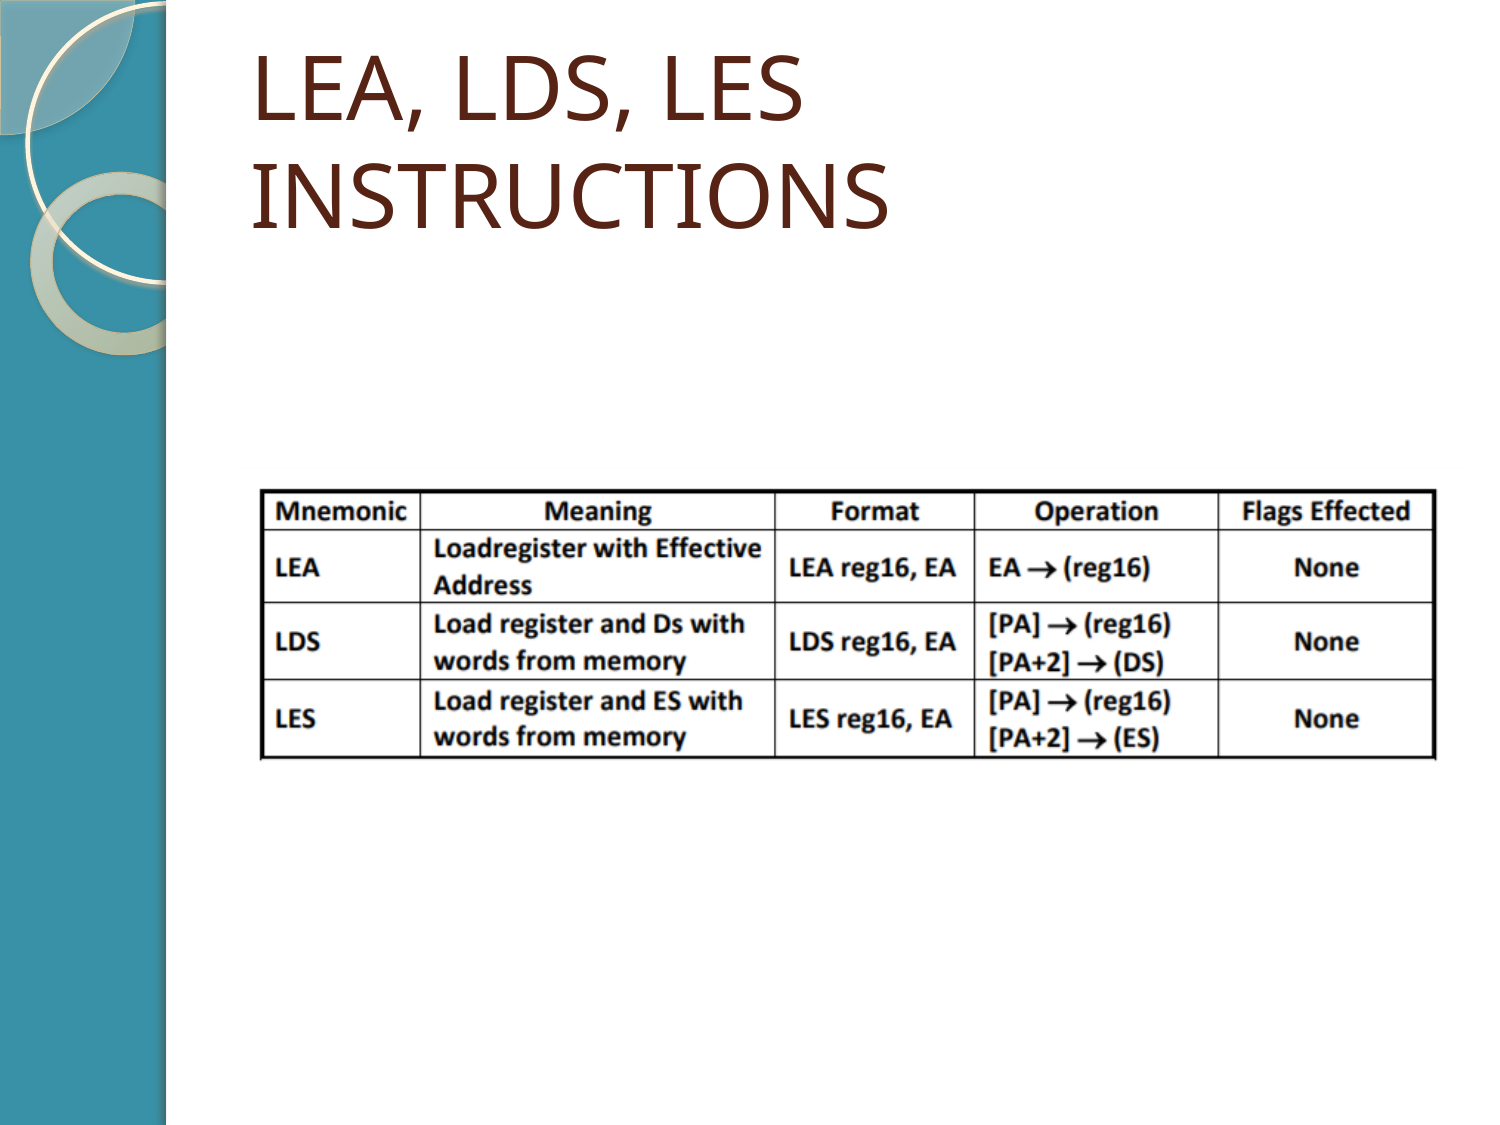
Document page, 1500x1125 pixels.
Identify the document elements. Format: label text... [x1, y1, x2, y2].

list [235, 466, 1466, 796]
title LEA, LDS, LES INSTRUCTIONS [235, 45, 1466, 233]
